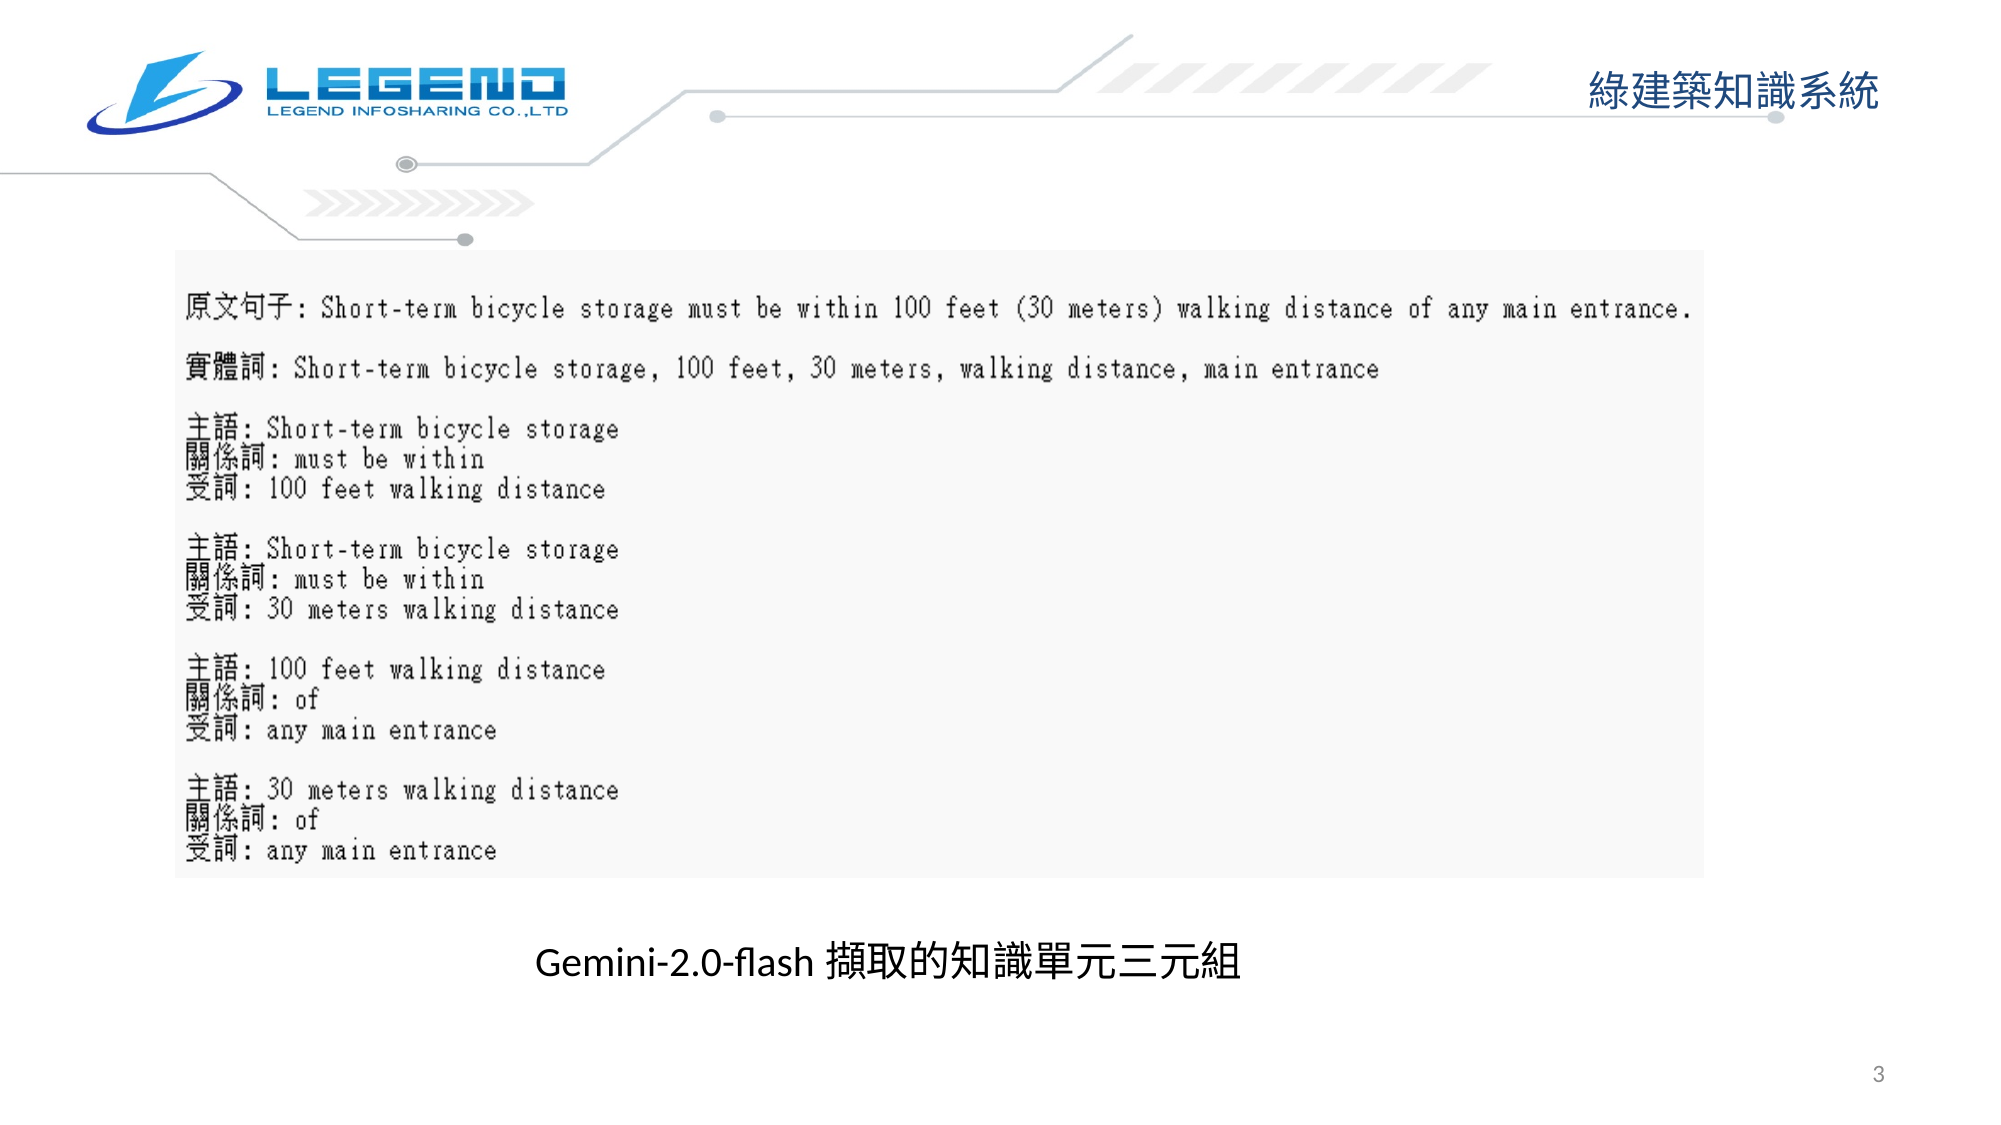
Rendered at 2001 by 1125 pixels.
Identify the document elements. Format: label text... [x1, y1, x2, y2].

text_box Gemini-2.0-flash擷取的知識單元三元組 [520, 927, 1275, 993]
slide_number 2 [1433, 1042, 1900, 1103]
picture [0, 0, 1918, 1125]
text_box 綠建築知識系統 [1573, 57, 1896, 123]
